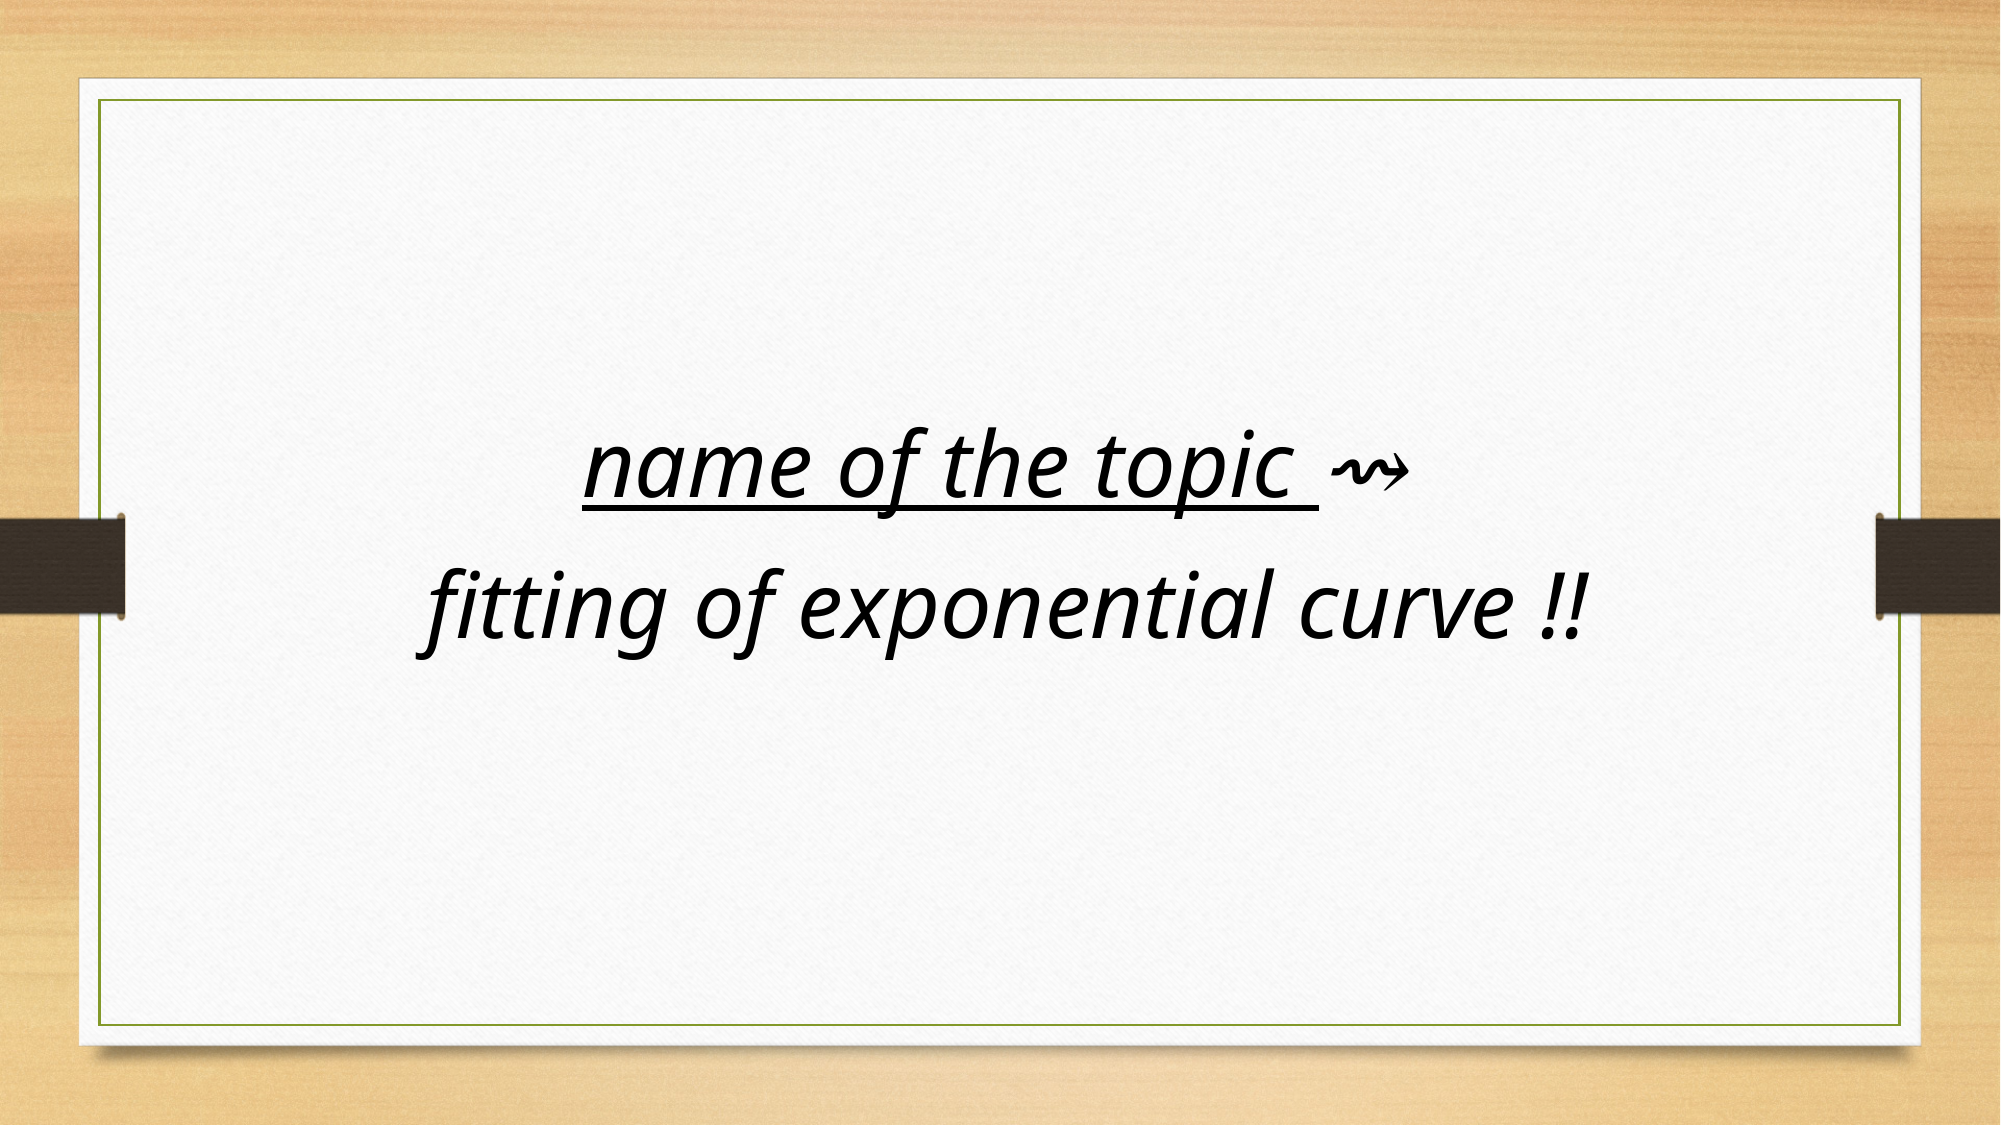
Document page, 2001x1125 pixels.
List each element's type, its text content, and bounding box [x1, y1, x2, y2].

picture [0, 0, 2001, 1125]
list name of the topic ⇝ fitting of exponential curve !! [123, 116, 1869, 1006]
